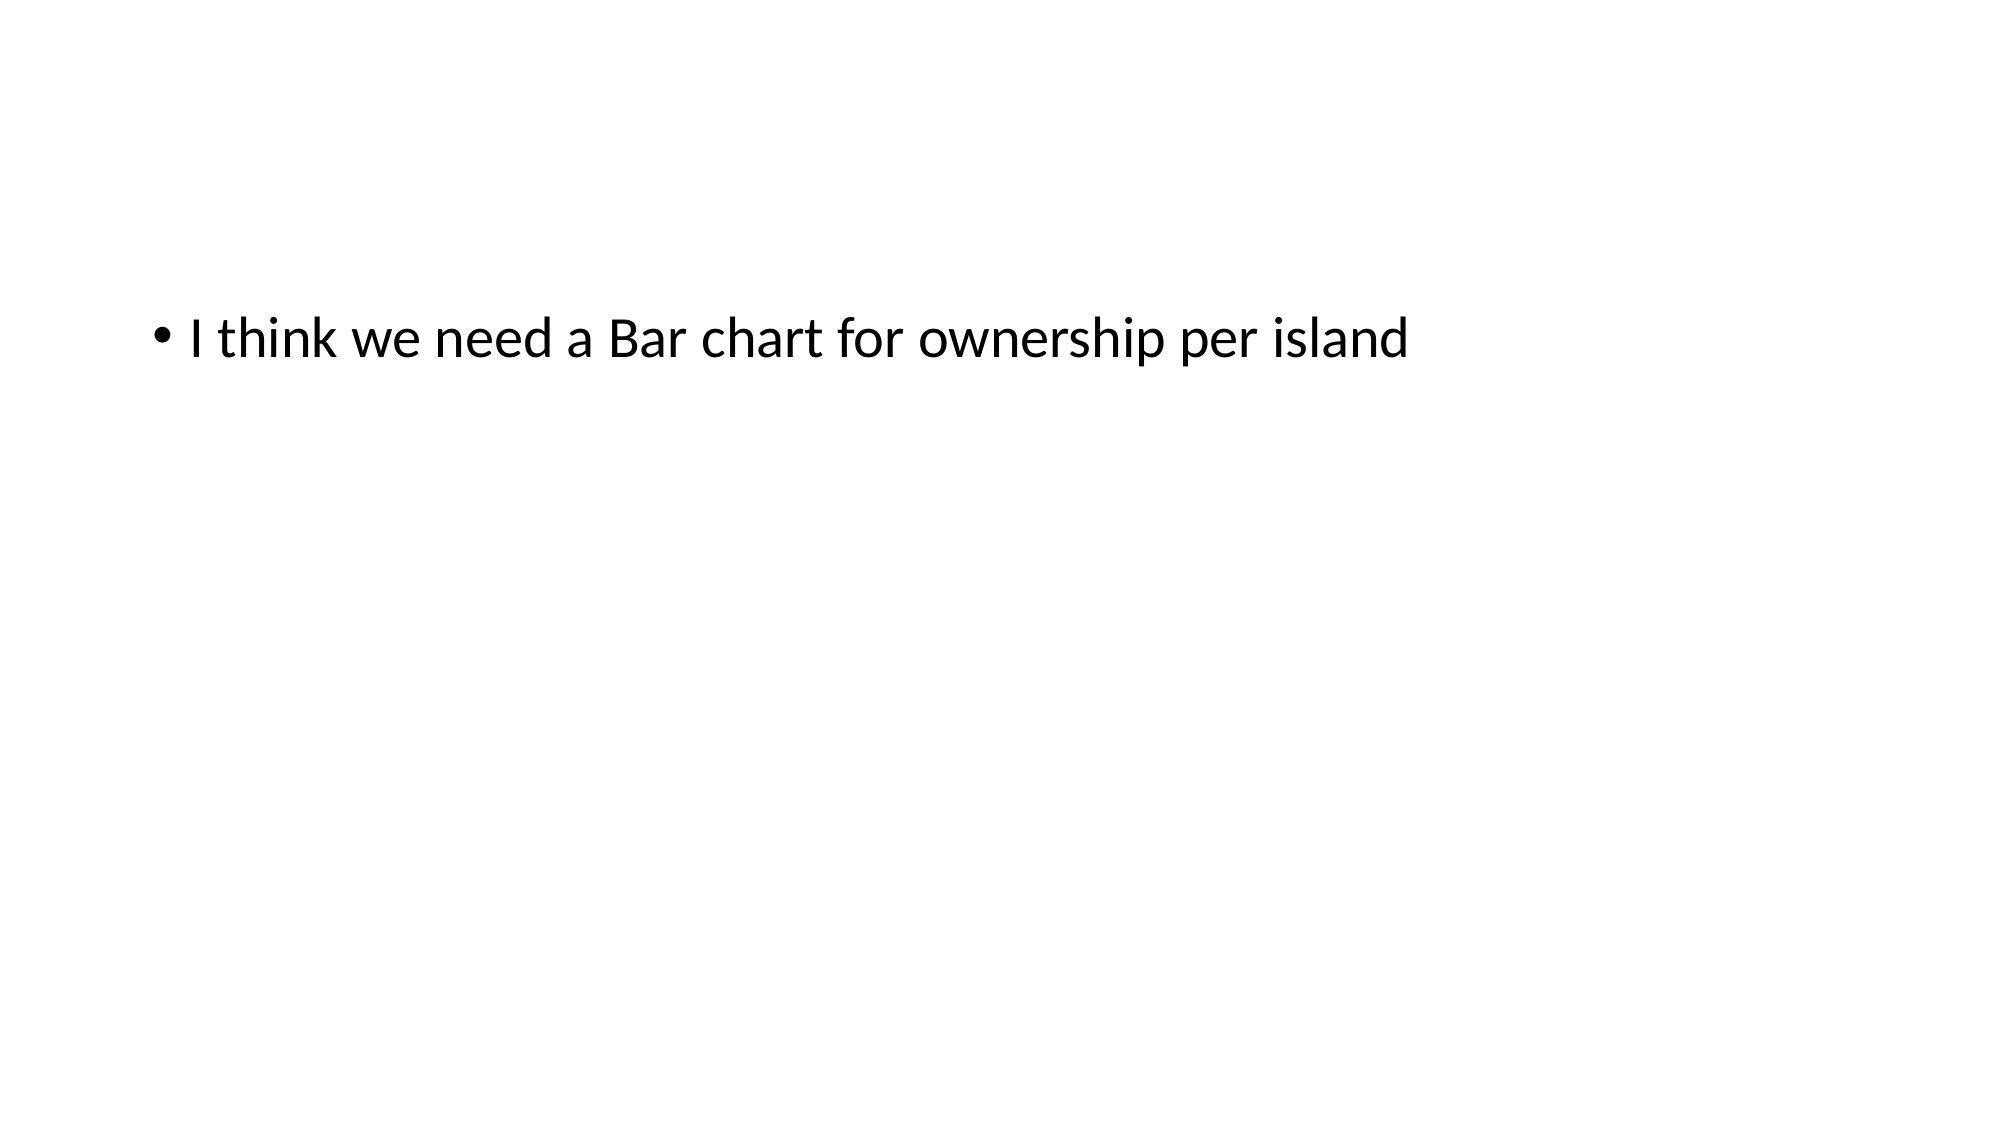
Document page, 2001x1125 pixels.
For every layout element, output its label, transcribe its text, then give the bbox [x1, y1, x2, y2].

list I think we need a Bar chart for ownership per island [137, 299, 1863, 1014]
